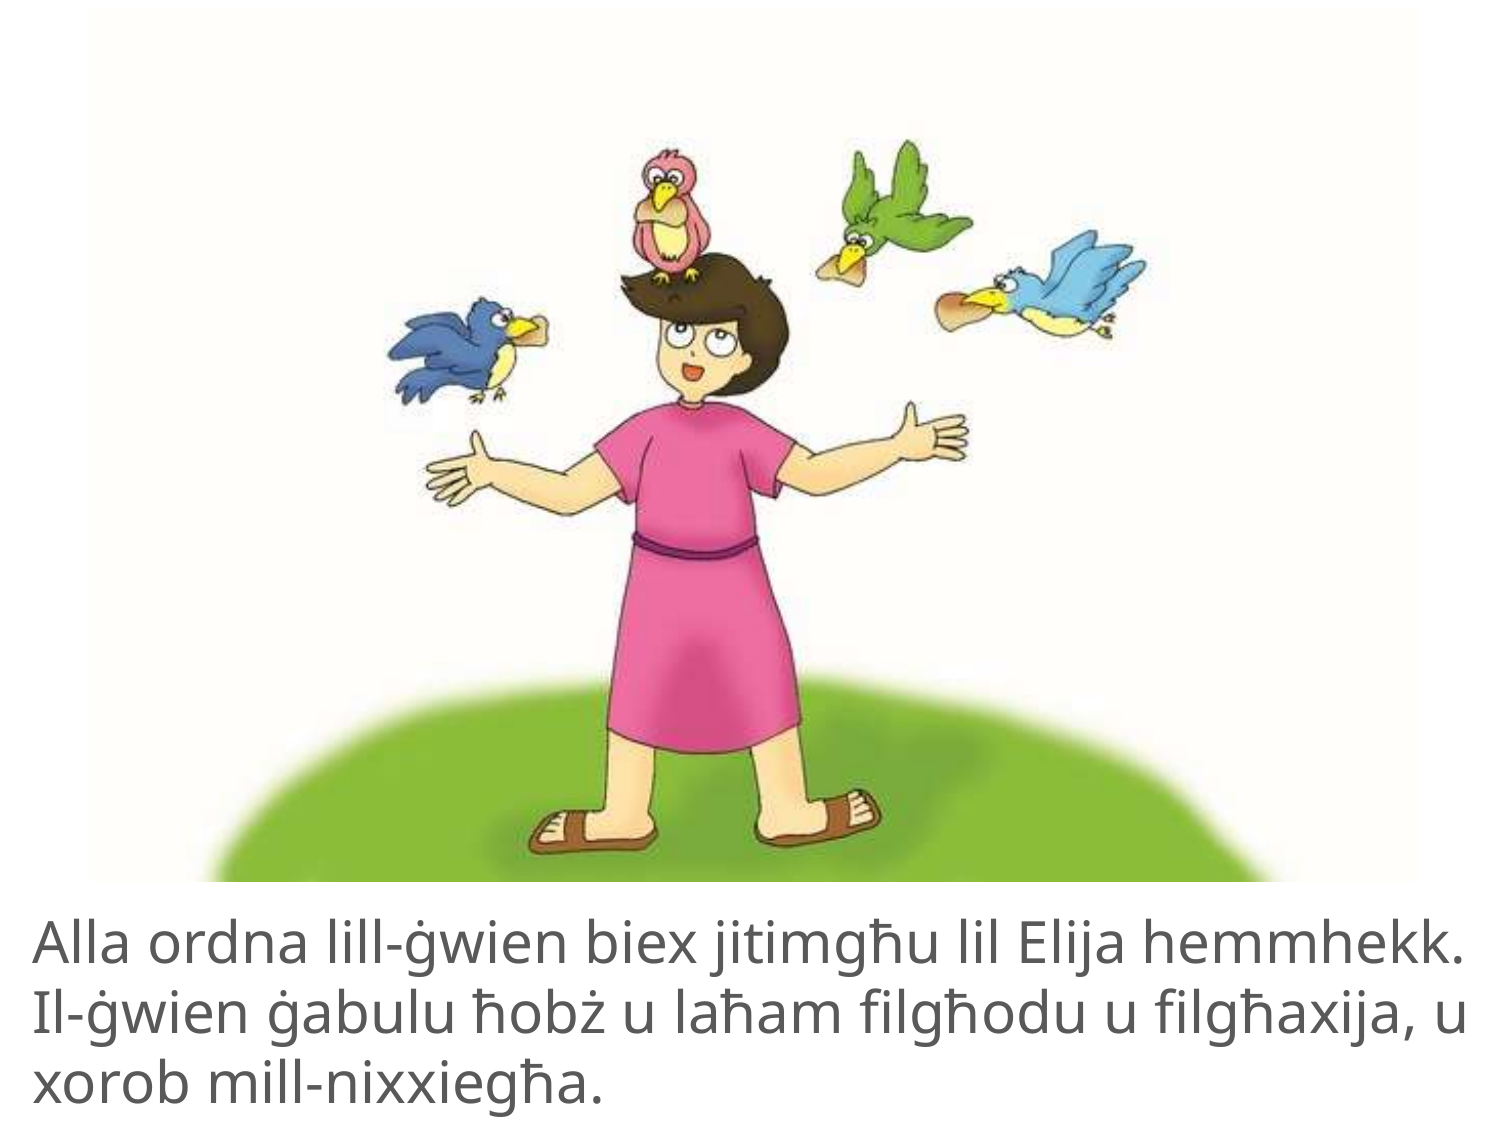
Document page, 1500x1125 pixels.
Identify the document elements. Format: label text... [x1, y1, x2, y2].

picture [89, 6, 1421, 882]
text_box Alla ordna lill-ġwien biex jitimgħu lil Elija hemmhekk. Il-ġwien ġabulu ħobż u laħam filgħodu u filgħaxija, u xorob mill-nixxiegħa. [17, 897, 1500, 1123]
